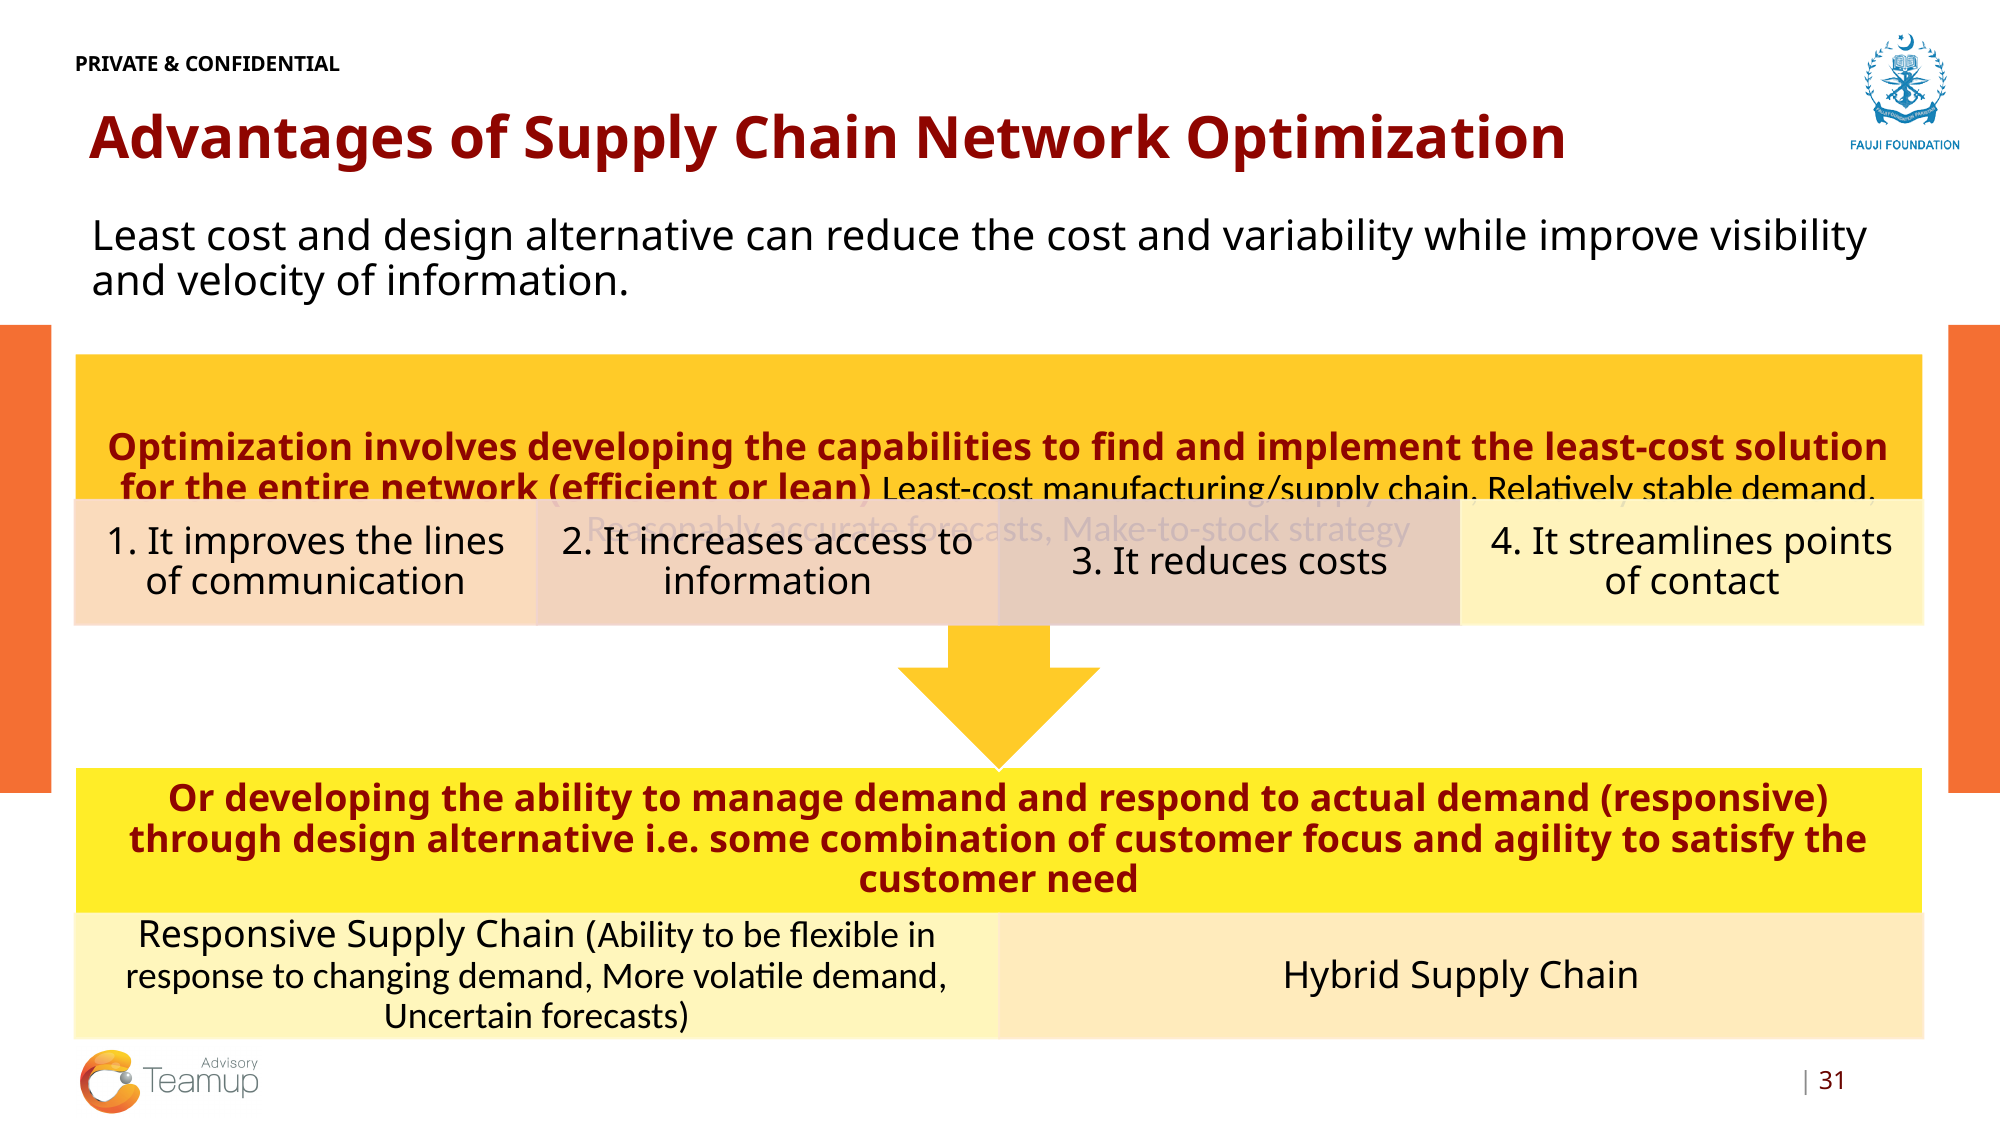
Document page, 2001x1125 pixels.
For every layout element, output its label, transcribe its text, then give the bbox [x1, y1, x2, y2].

list Least cost and design alternative can reduce the cost and variability while improve visibility and velocity of information. [76, 206, 1924, 326]
slide_number | 31 [1412, 1051, 1863, 1112]
picture [76, 1046, 262, 1118]
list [74, 353, 1924, 1039]
picture [1835, 10, 1976, 166]
title Advantages of Supply Chain Network Optimization [74, 86, 1706, 194]
